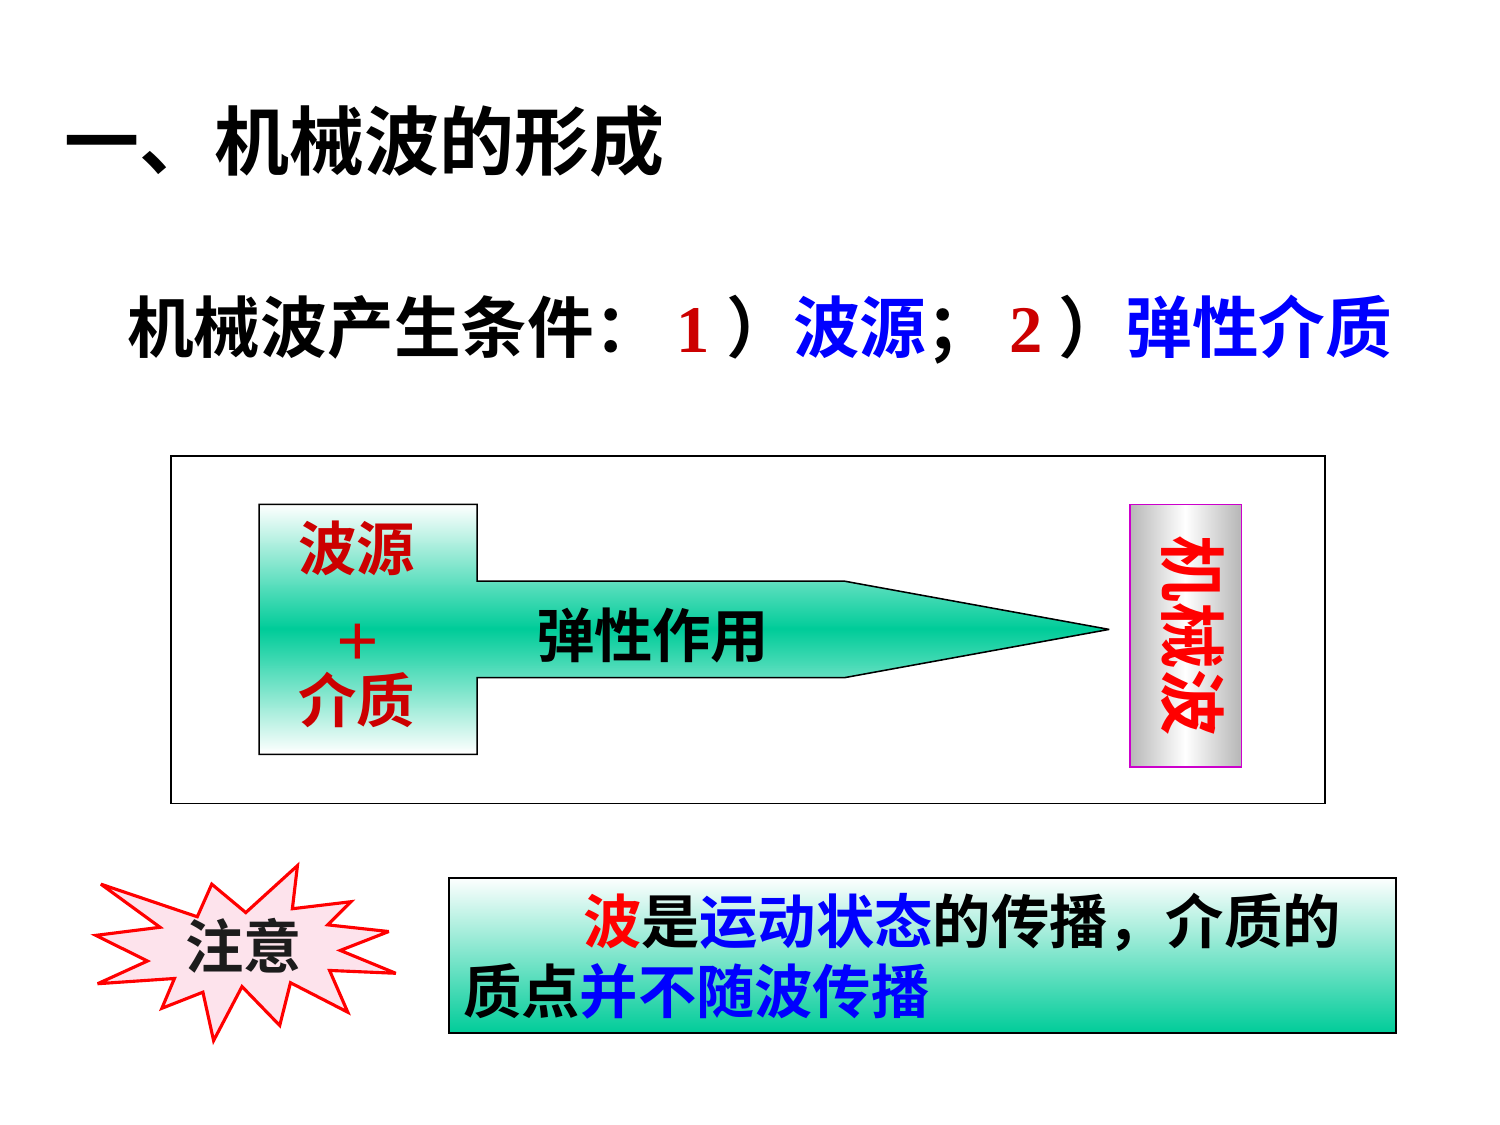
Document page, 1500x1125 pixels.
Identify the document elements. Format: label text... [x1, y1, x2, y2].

text_box 一、机械波的形成 [49, 87, 691, 193]
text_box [170, 455, 1326, 804]
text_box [95, 865, 396, 1041]
text_box 机械波产生条件：1）波源；2）弹性介质 [112, 278, 1500, 374]
text_box 波是运动状态的传播，介质的质点并不随波传播 [448, 878, 1396, 1033]
